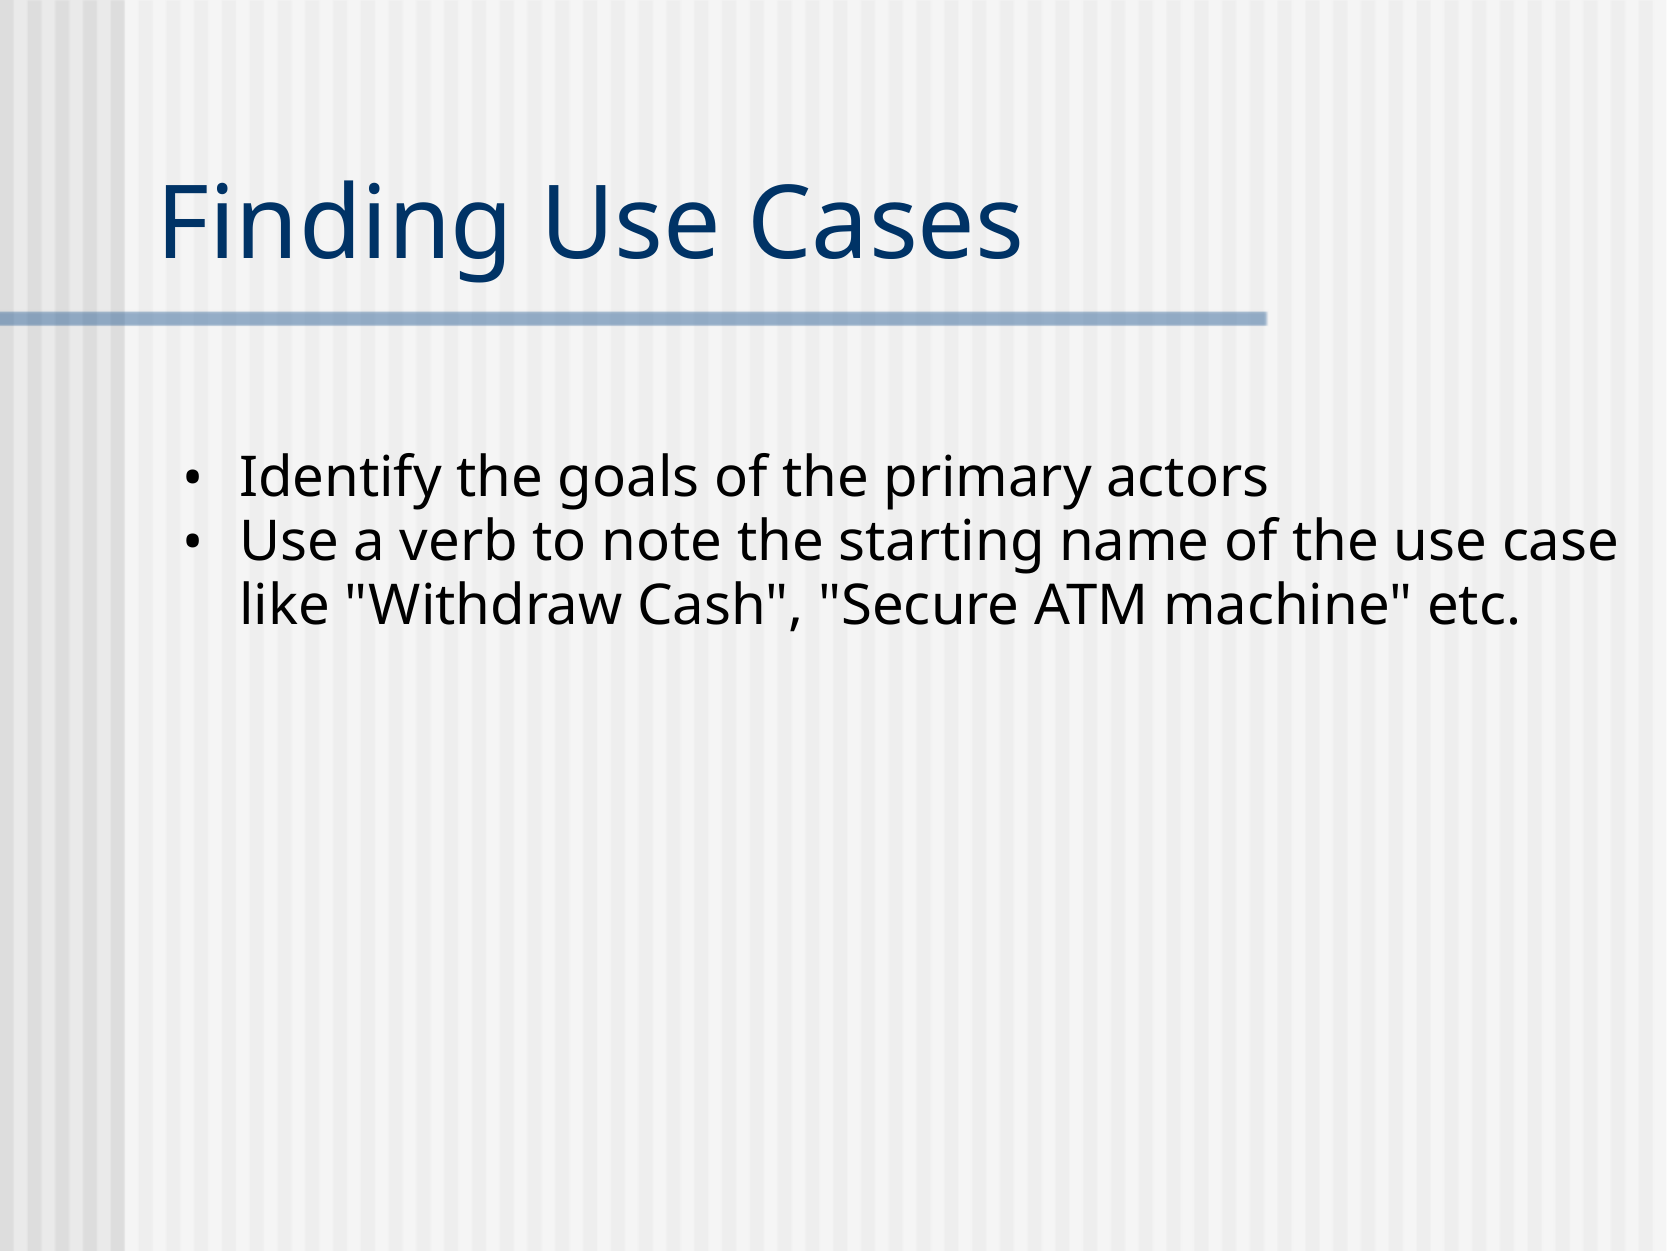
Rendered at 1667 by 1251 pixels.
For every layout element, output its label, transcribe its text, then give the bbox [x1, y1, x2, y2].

text_box Finding Use Cases [156, 165, 1649, 288]
picture [0, 0, 1667, 1251]
text_box Identify the goals of the primary actors Use a verb to note the starting name of the use case like "Withdraw Cash", "Secure ATM machine" etc. [164, 355, 1648, 1103]
